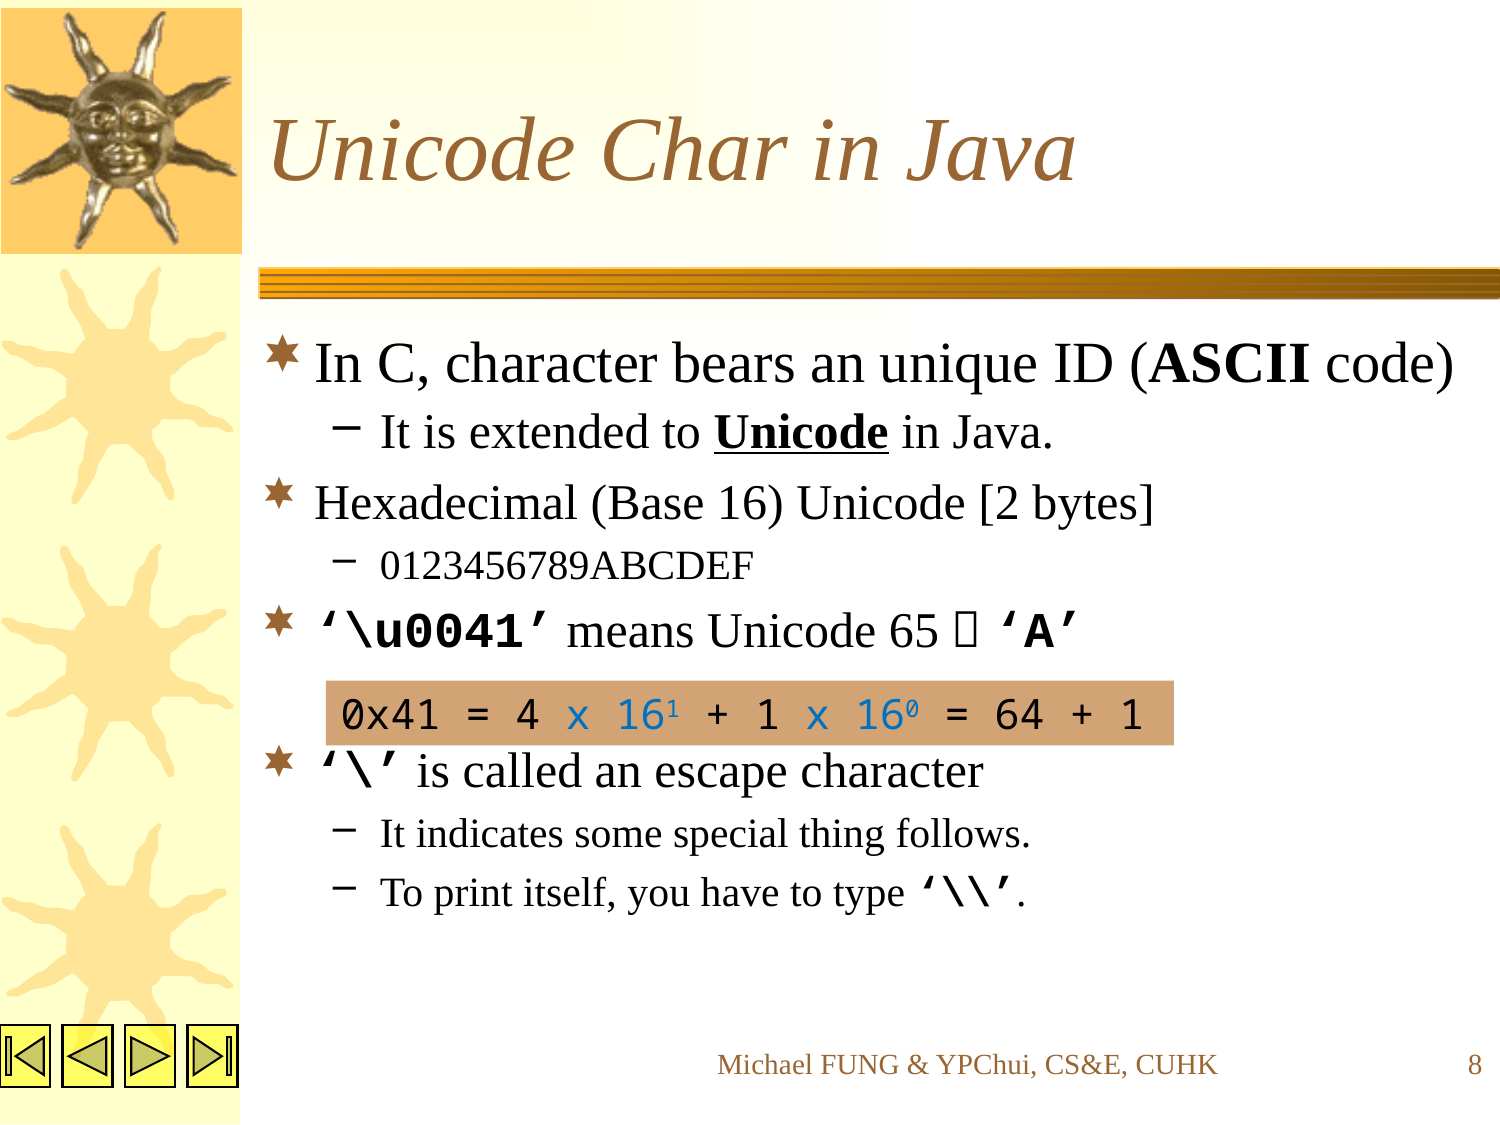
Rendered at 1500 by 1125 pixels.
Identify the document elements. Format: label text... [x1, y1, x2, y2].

picture [1, 8, 242, 254]
slide_number 8 [1337, 1025, 1498, 1100]
text_box 0x41 = 4 x 161 + 1 x 160 = 64 + 1 [325, 680, 1175, 746]
title Unicode Char in Java [250, 50, 1492, 238]
footer Michael FUNG & YPChui, CS&E, CUHK [622, 1025, 1313, 1100]
list In C, character bears an unique ID (ASCII code) It is extended to Unicode in Java. Hexadecimal (Base 16) Unicode [2 bytes] 0123456789ABCDEF ‘\u0041’ means Unicode 65  ‘A’ ‘\’ is called an escape character It indicates some special thing follows. To print itself, you have to type ‘\\’. [242, 324, 1494, 1000]
